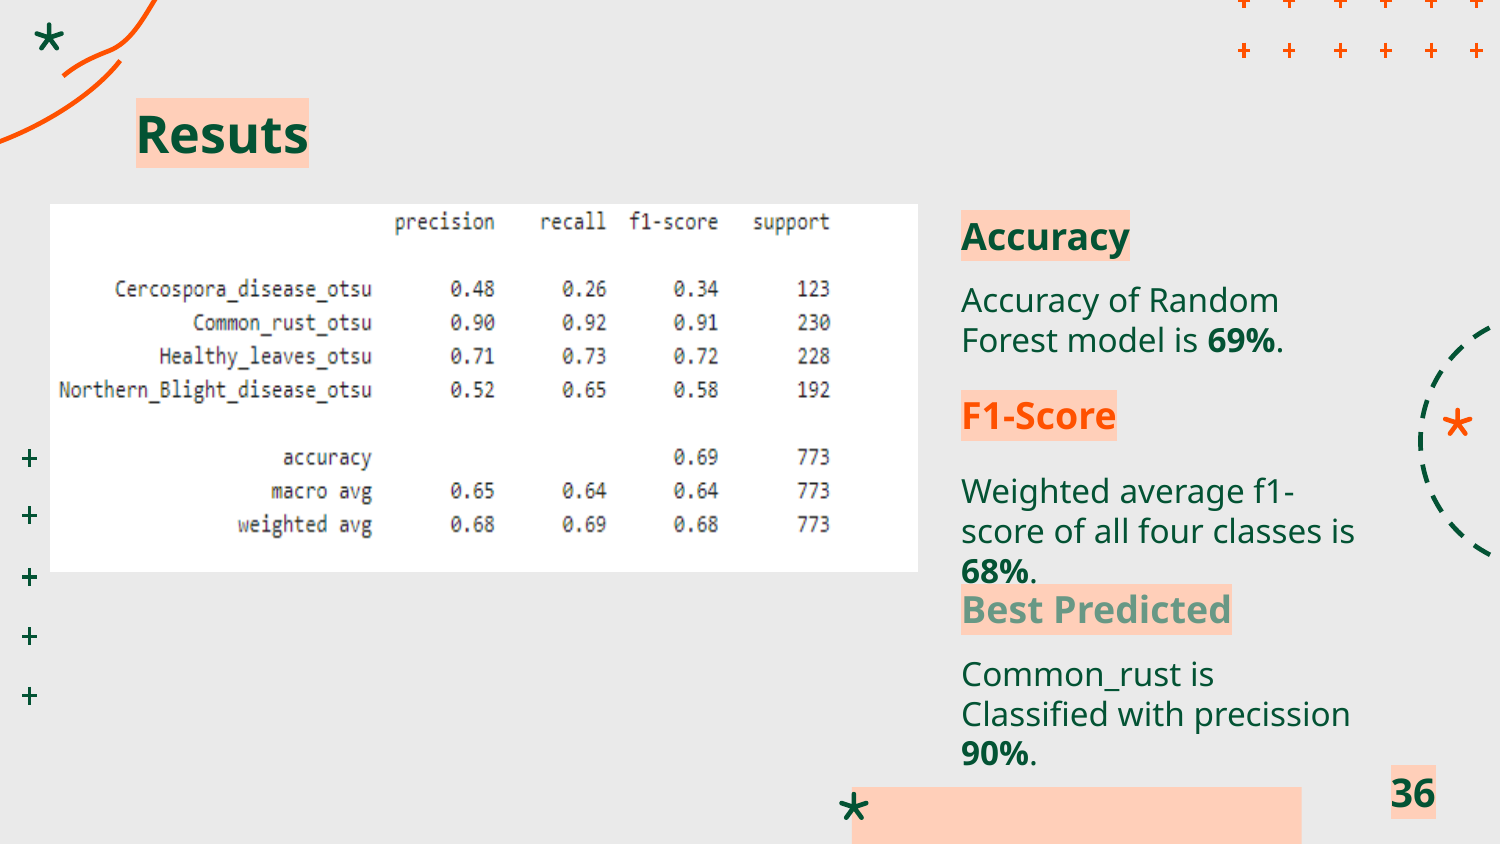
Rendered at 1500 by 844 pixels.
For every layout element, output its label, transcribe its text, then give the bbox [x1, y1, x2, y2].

picture [49, 204, 918, 572]
text_box F1-Score [946, 365, 1379, 453]
text_box Best Predicted [946, 559, 1379, 637]
text_box Accuracy [946, 186, 1379, 264]
title Resuts [120, 86, 1380, 180]
text_box Common_rust is Classified with precission 90%. [946, 637, 1379, 725]
text_box Accuracy of Random Forest model is 69%. [946, 264, 1379, 351]
text_box Weighted average f1-score of all four classes is 68%. [946, 455, 1379, 542]
slide_number ‹#› [1356, 771, 1471, 818]
